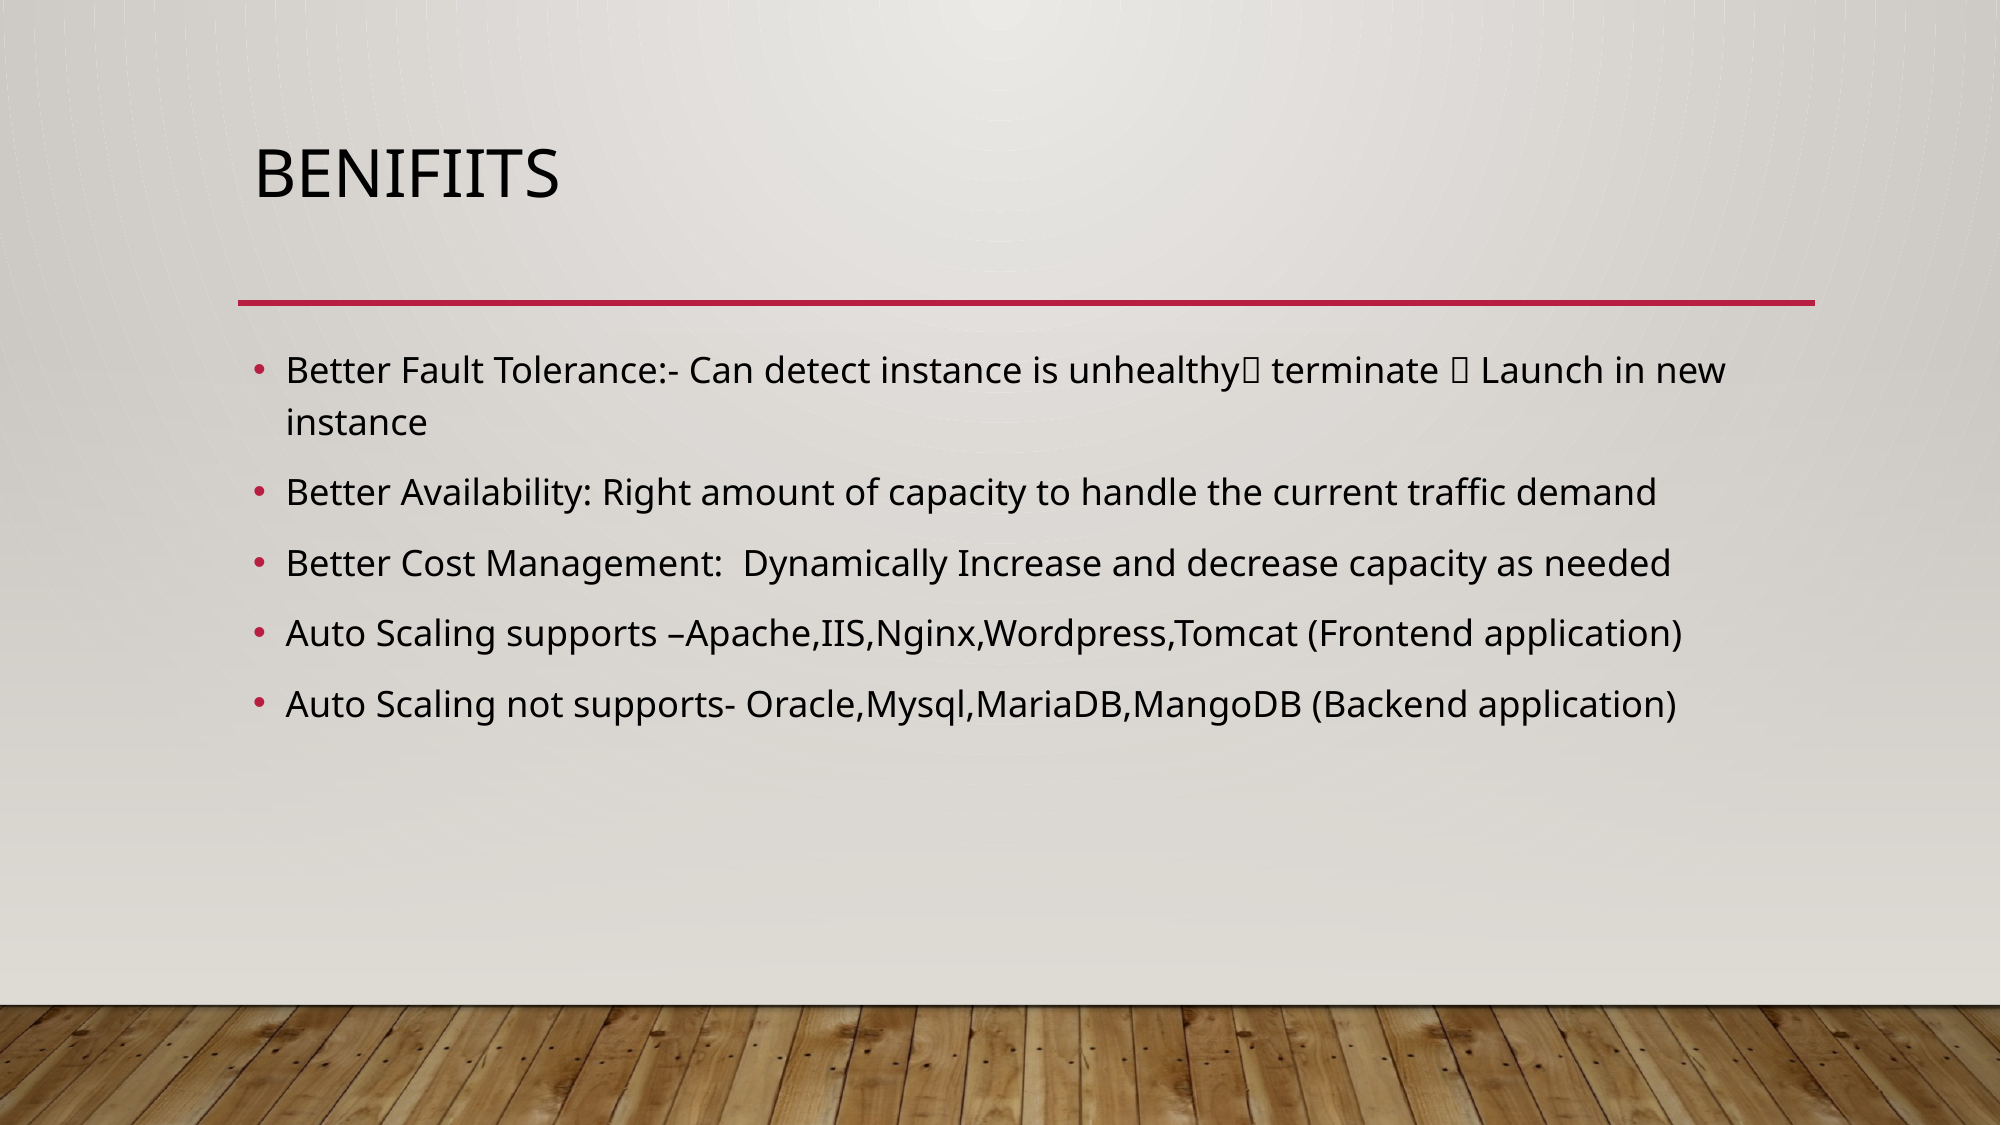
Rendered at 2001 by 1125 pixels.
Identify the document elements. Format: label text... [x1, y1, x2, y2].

list Better Fault Tolerance:- Can detect instance is unhealthy terminate  Launch in new instance Better Availability: Right amount of capacity to handle the current traffic demand Better Cost Management: Dynamically Increase and decrease capacity as needed Auto Scaling supports –Apache,IIS,Nginx,Wordpress,Tomcat (Frontend application) Auto Scaling not supports- Oracle,Mysql,MariaDB,MangoDB (Backend application) [238, 330, 1814, 897]
title Benifiits [238, 131, 1814, 305]
picture [0, 1005, 2000, 1125]
